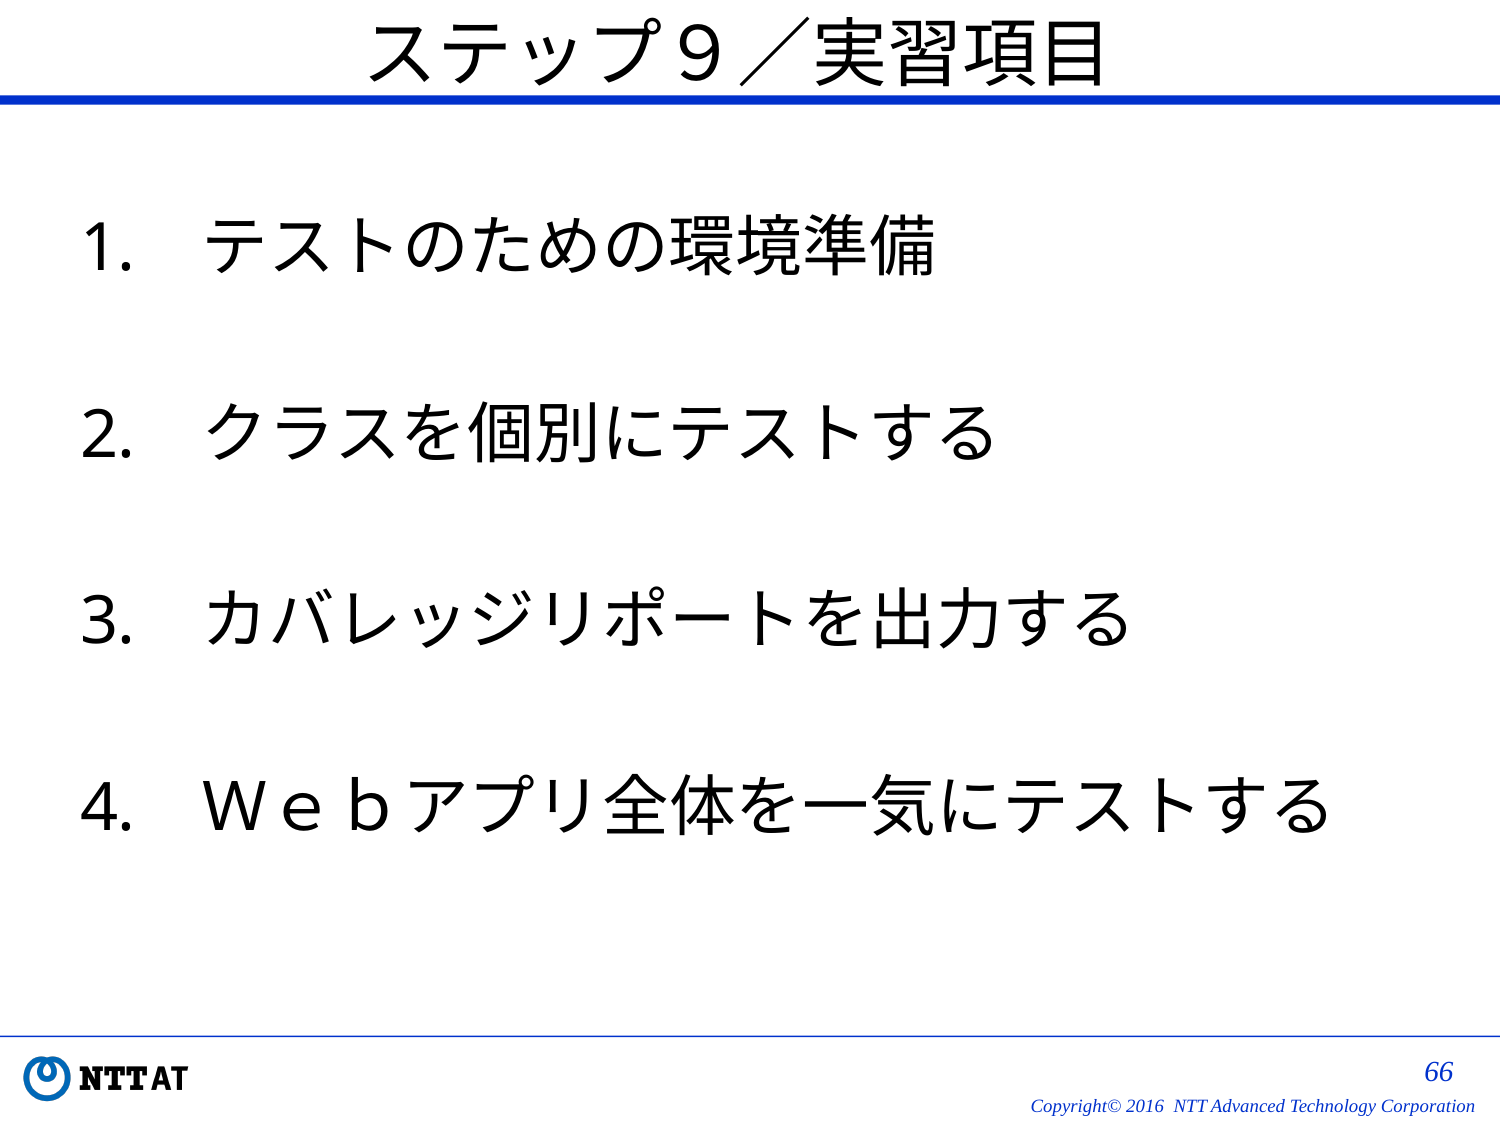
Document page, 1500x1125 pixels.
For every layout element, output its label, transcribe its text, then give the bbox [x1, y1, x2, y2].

title ステップ９／実習項目 [112, 0, 1363, 100]
slide_number 65 [1391, 1056, 1455, 1083]
list テストのための環境準備 クラスを個別にテストする カバレッジリポートを出力する Ｗｅｂアプリ全体を一気にテストする [64, 196, 1459, 917]
picture [0, 1038, 213, 1125]
